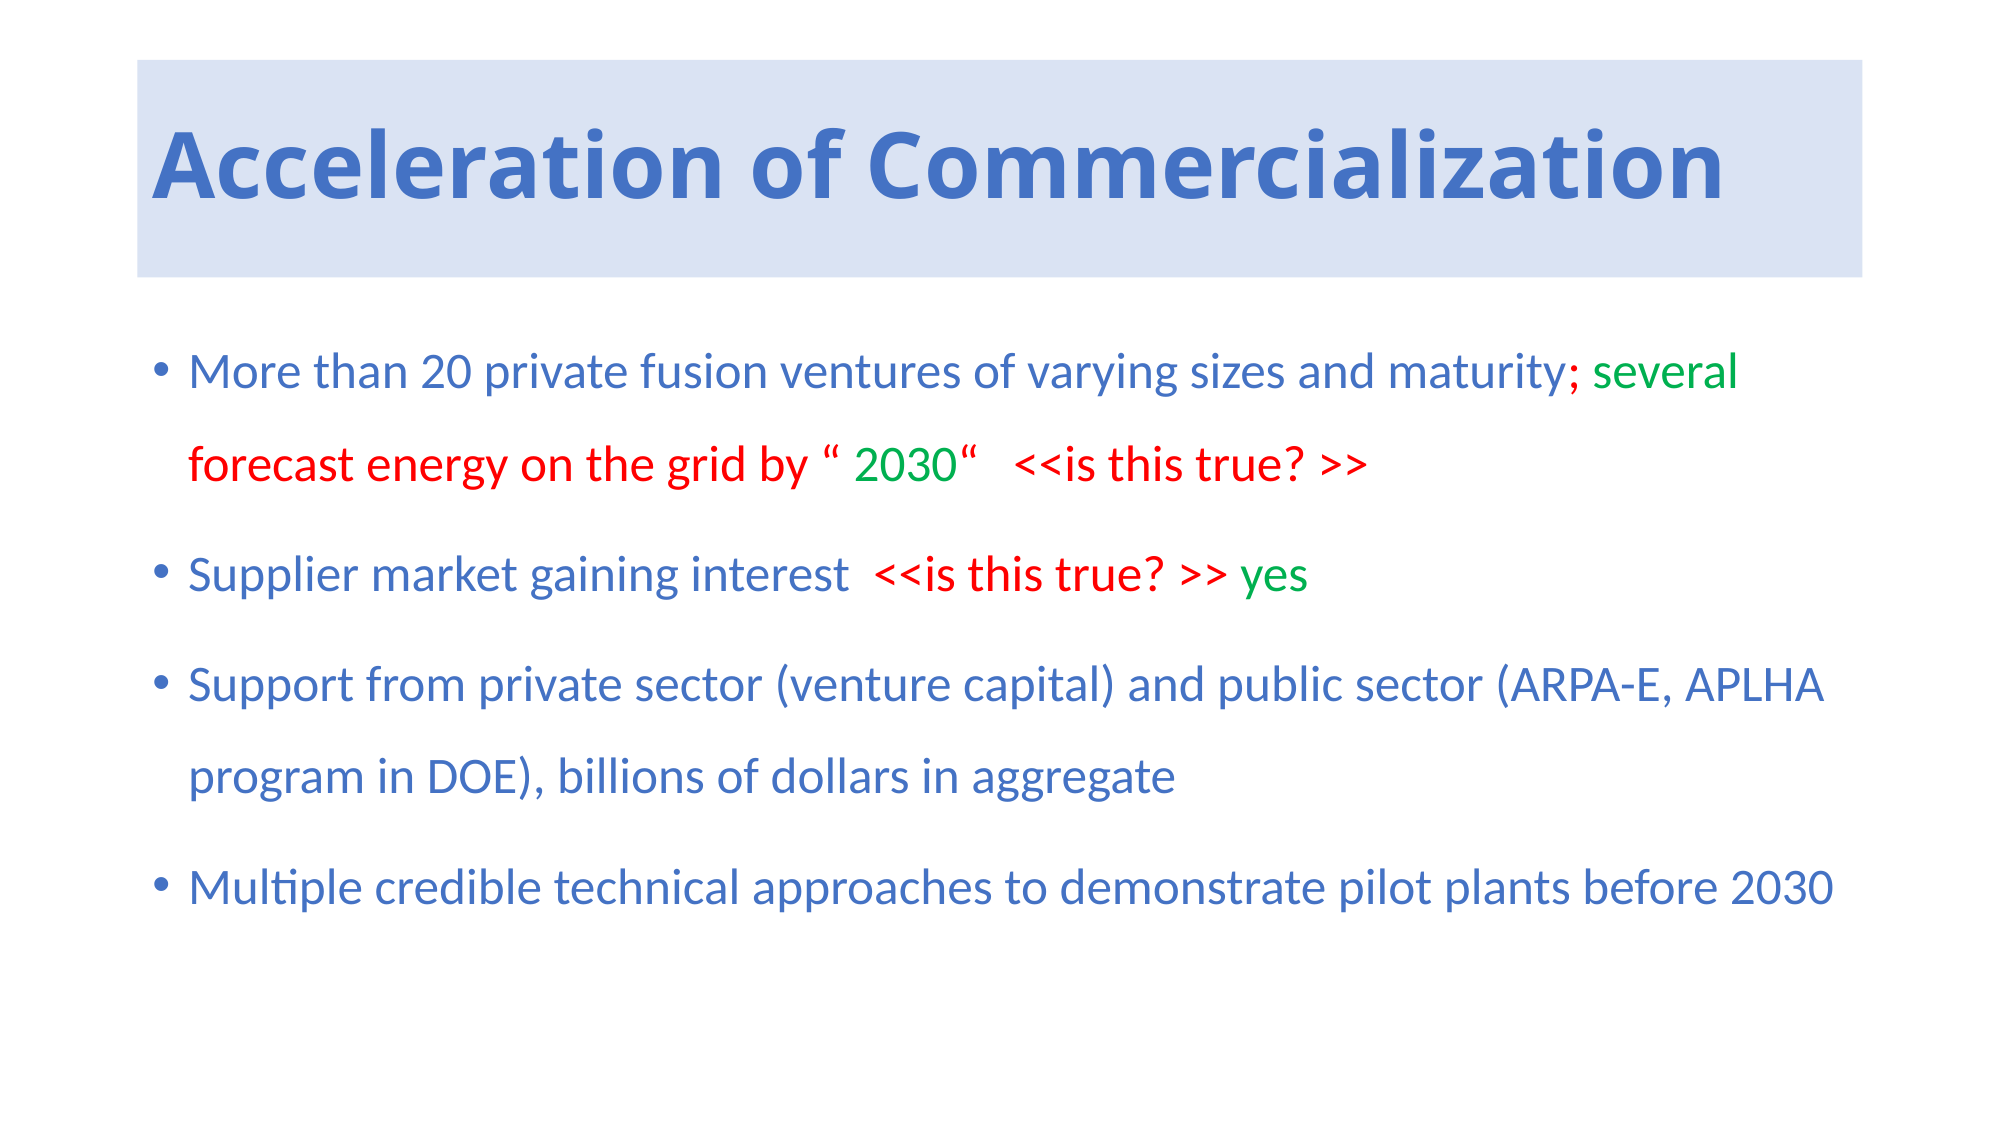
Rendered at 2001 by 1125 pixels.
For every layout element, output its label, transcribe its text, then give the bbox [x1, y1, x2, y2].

list More than 20 private fusion ventures of varying sizes and maturity; several forecast energy on the grid by “ 2030“ <<is this true? >> Supplier market gaining interest <<is this true? >> yes Support from private sector (venture capital) and public sector (ARPA-E, APLHA program in DOE), billions of dollars in aggregate Multiple credible technical approaches to demonstrate pilot plants before 2030 [137, 299, 1863, 1014]
title Acceleration of Commercialization [137, 59, 1863, 278]
